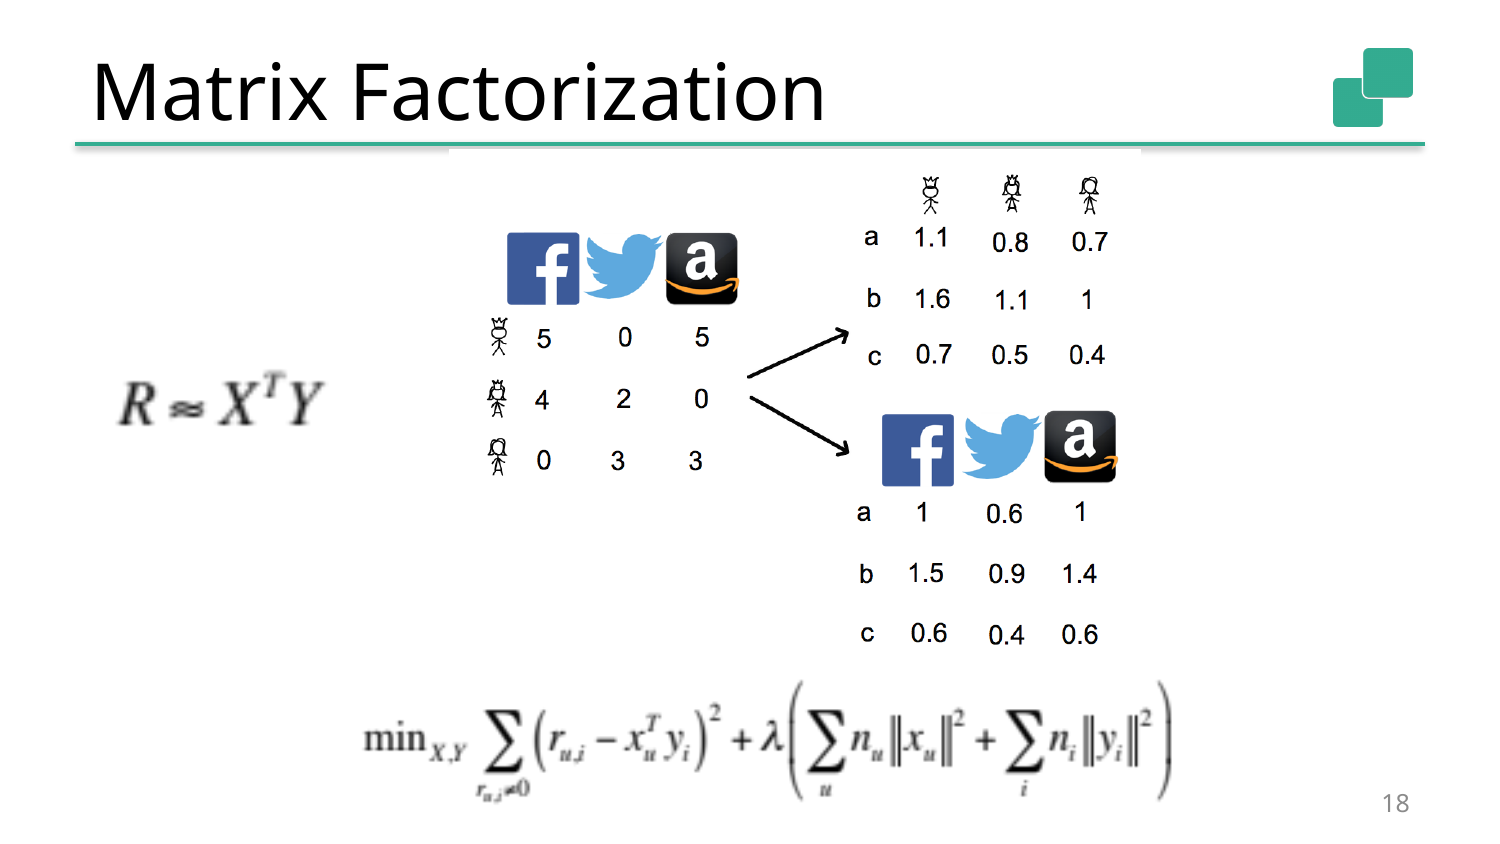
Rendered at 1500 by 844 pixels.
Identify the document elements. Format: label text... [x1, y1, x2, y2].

slide_number 17 [1074, 782, 1425, 827]
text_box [109, 360, 330, 435]
picture [449, 149, 1142, 673]
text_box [358, 673, 1177, 811]
title Matrix Factorization [75, 33, 1425, 145]
